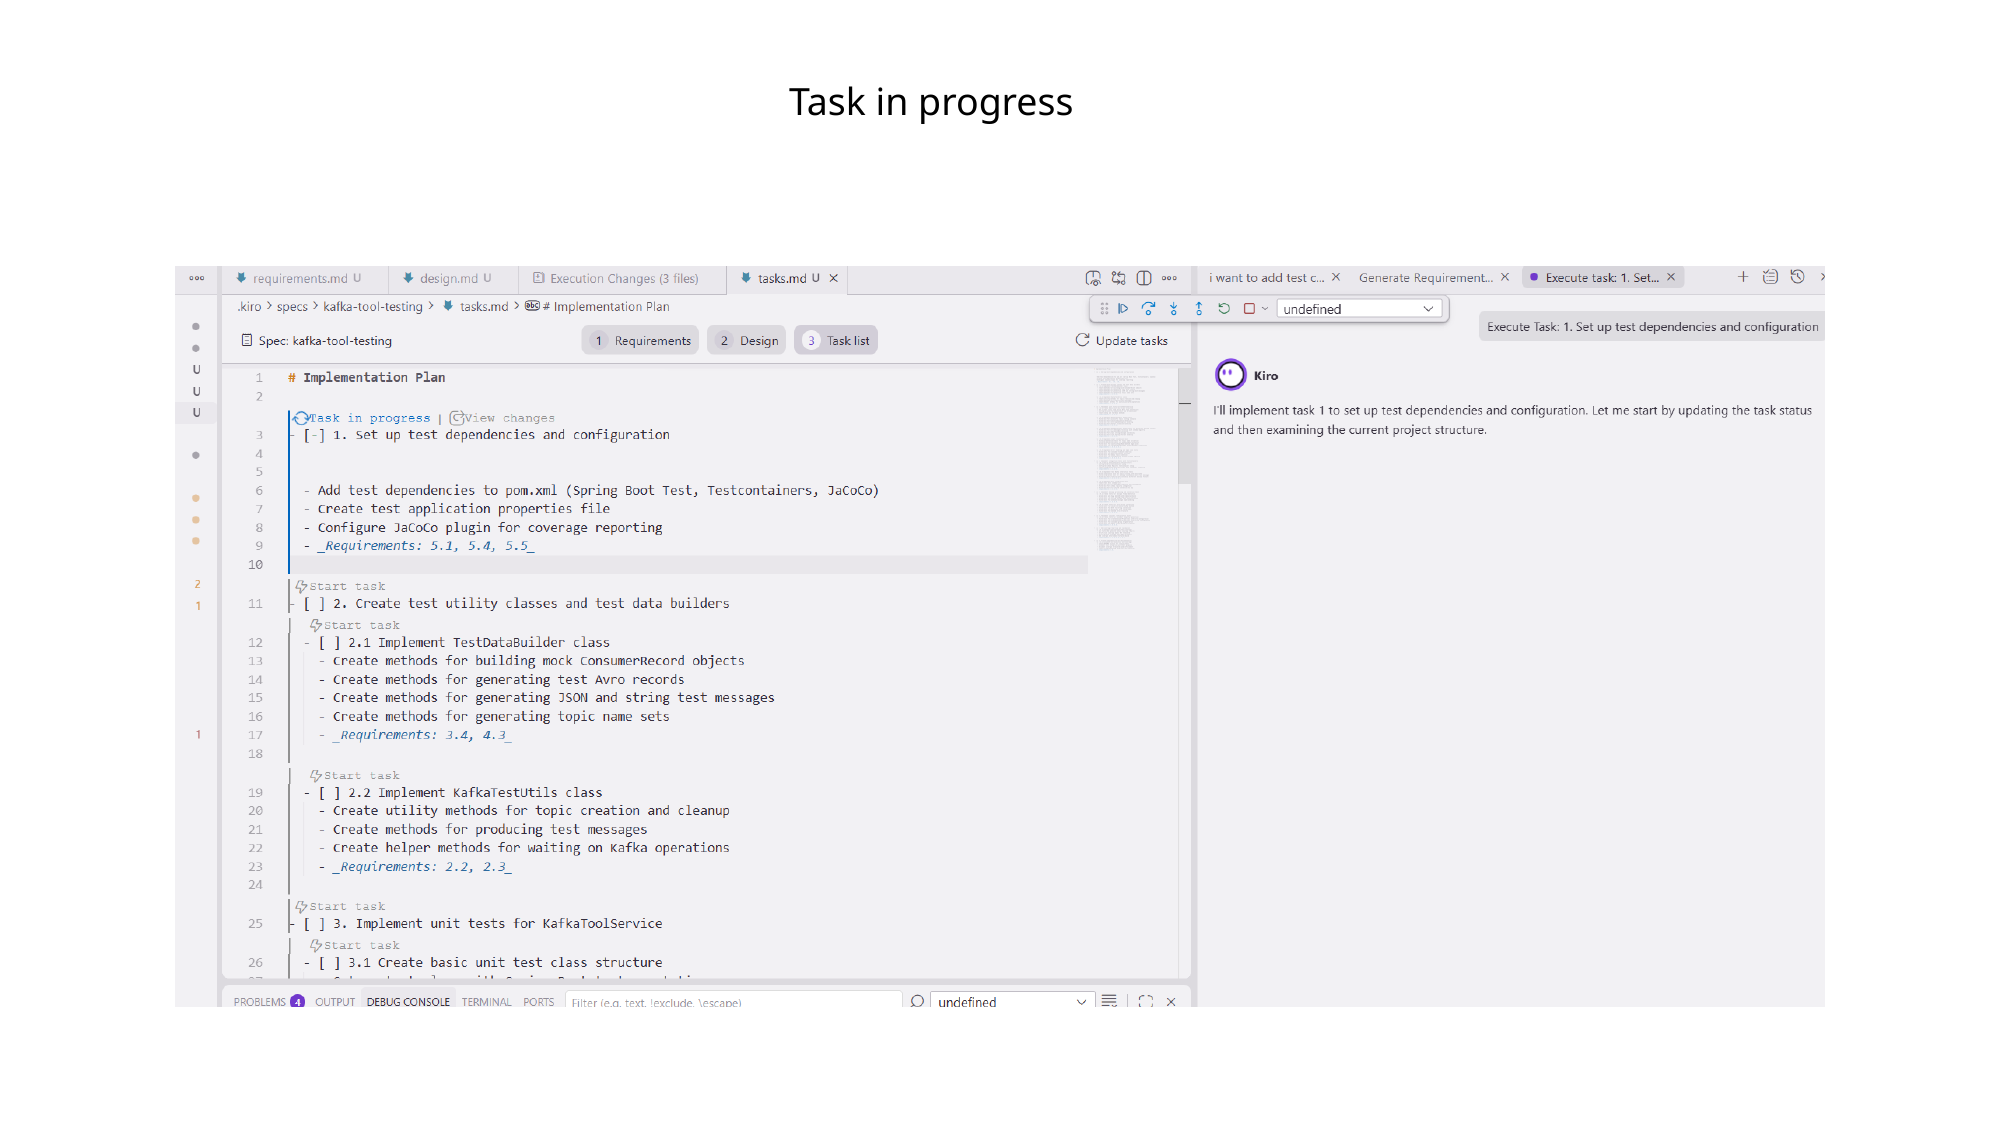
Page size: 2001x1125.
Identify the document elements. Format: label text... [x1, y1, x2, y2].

picture [174, 266, 1826, 1007]
text_box Task in progress [449, 70, 1413, 131]
